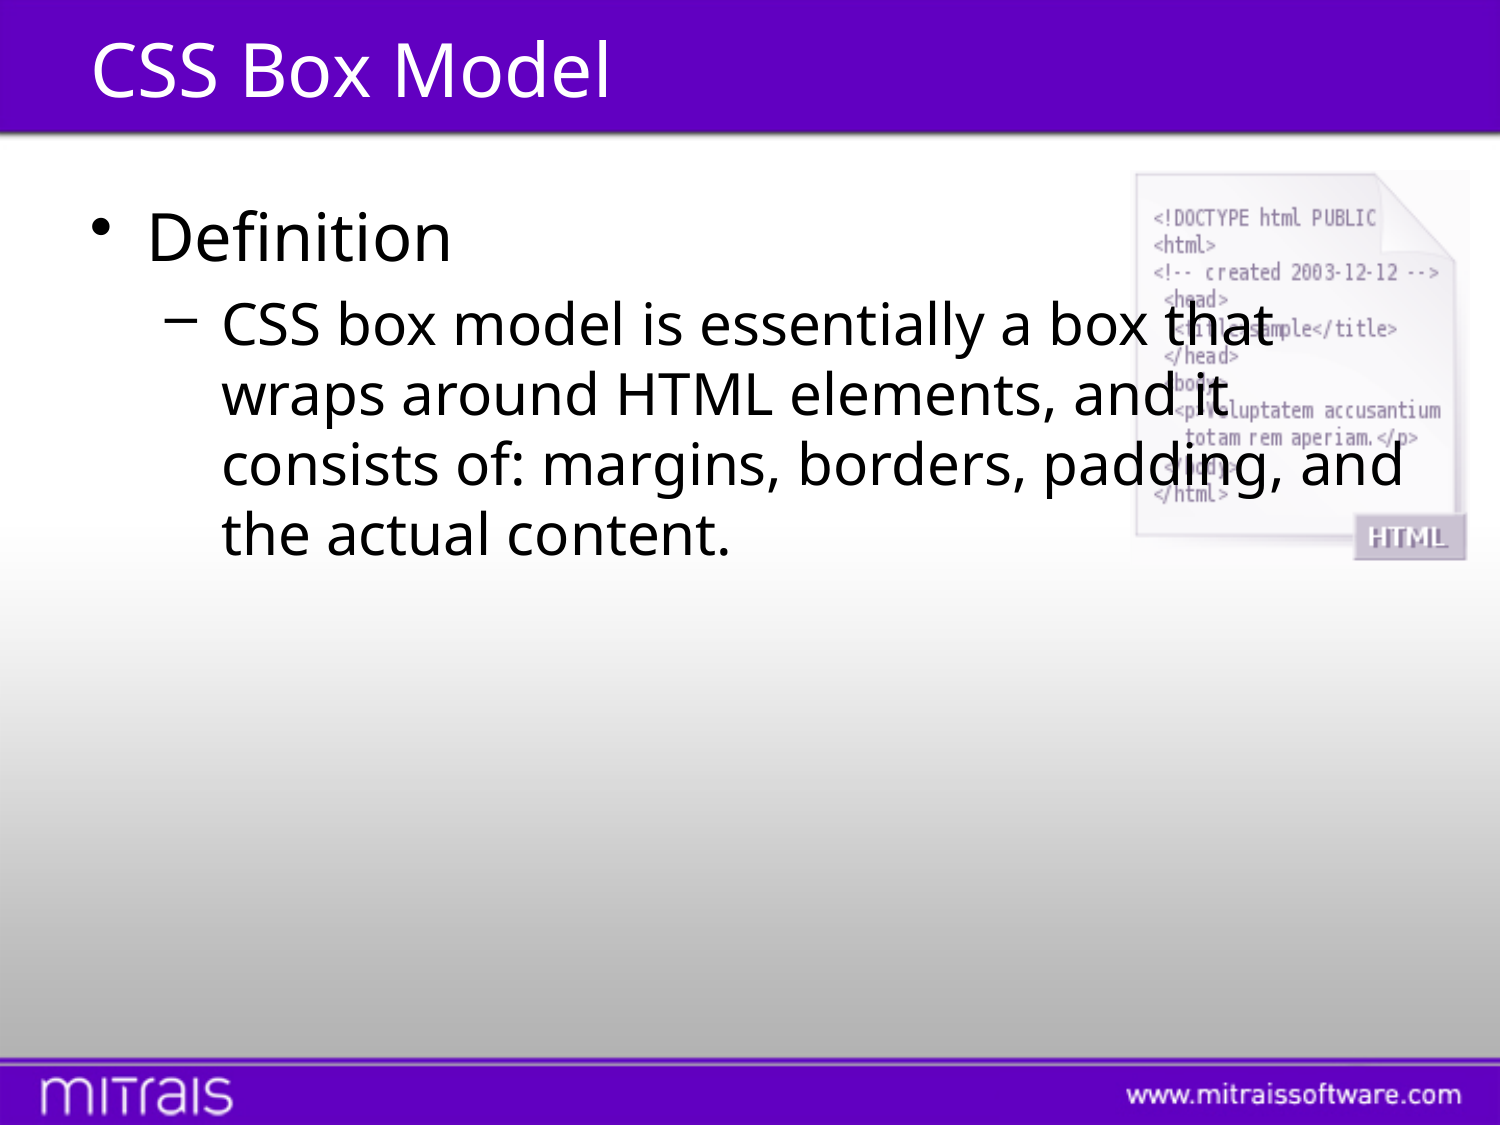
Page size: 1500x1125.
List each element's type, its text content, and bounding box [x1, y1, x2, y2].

text_box Definition CSS box model is essentially a box that wraps around HTML elements, and it consists of: margins, borders, padding, and the actual content. [74, 187, 1425, 1013]
title CSS Box Model [75, 0, 1429, 135]
picture [0, 0, 1500, 1125]
